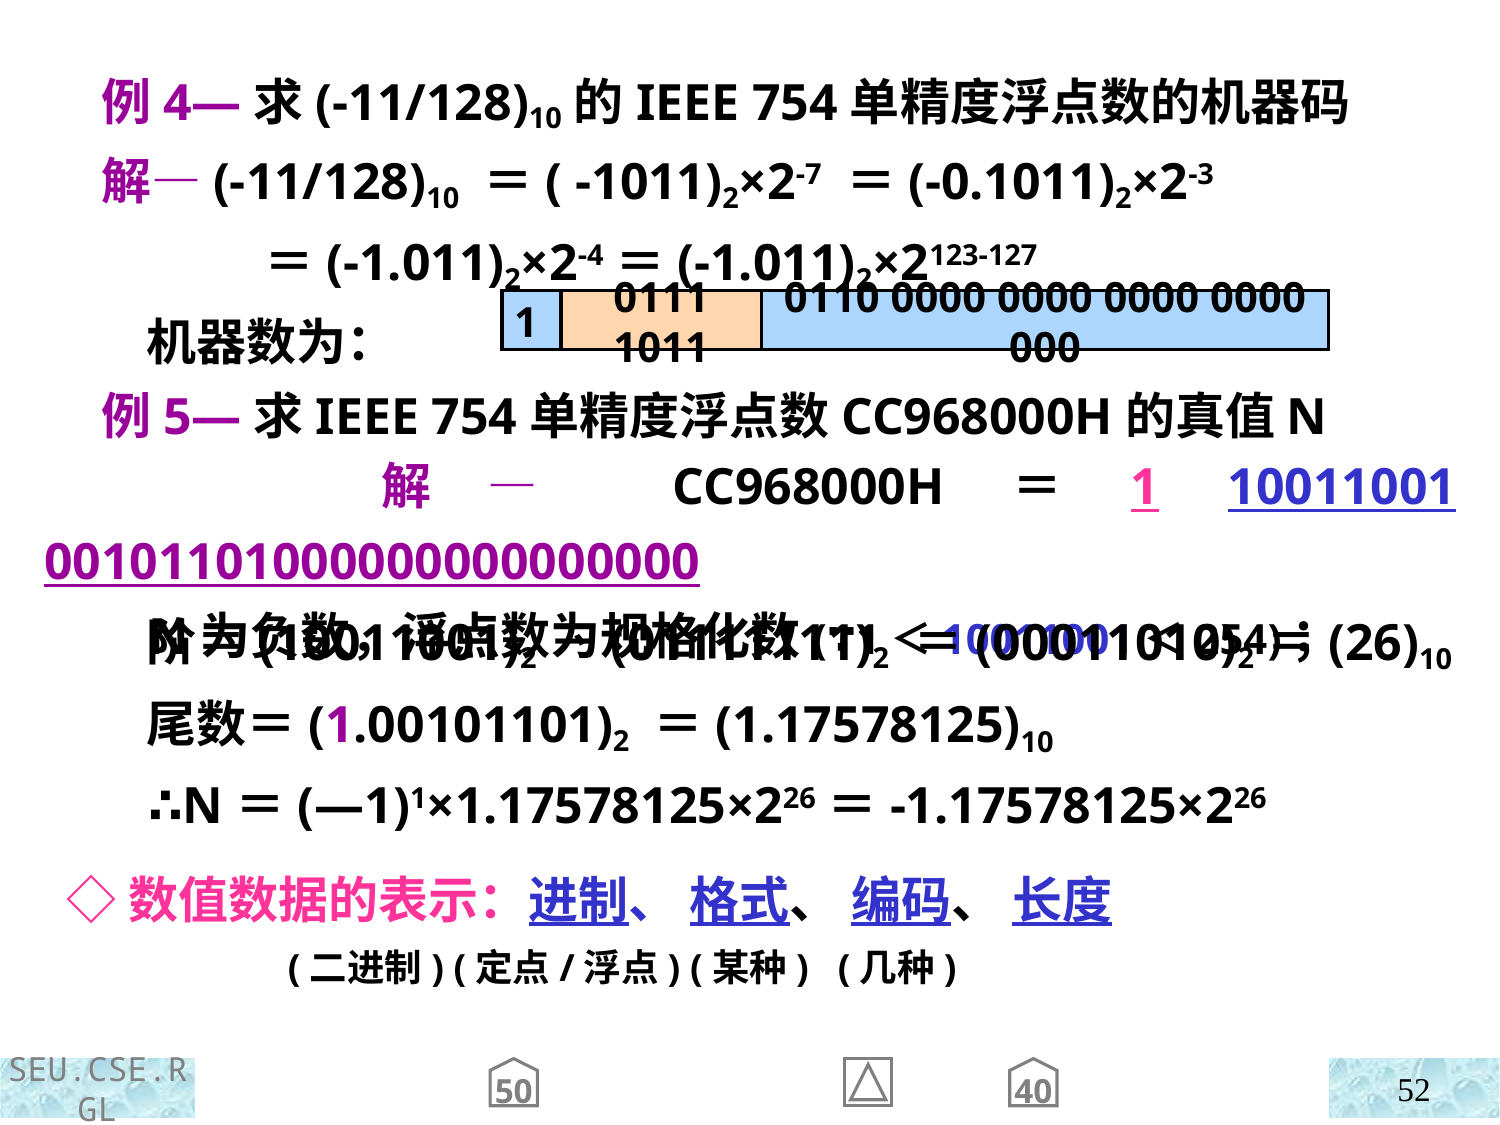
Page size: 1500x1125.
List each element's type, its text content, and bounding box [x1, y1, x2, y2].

text_box 解— CC968000H＝1 10011001 00101101000000000000000 N为负数，浮点数为规格化数(∵1＜10011001＜254)； [29, 432, 1471, 586]
slide_number 52 [1328, 1058, 1500, 1118]
text_box 例5—求IEEE 754单精度浮点数CC968000H的真值N [29, 378, 1471, 432]
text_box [0, 1058, 195, 1118]
text_box ◇数值数据的表示：进制、 格式、 编码、 长度 (二进制) (定点/浮点) (某种) (几种) [29, 845, 1471, 997]
text_box 例4—求(-11/128)10的IEEE 754单精度浮点数的机器码 [29, 46, 1471, 125]
text_box 解—(-11/128)10 ＝( -1011)2×2-7 ＝(-0.1011)2×2-3 ＝(-1.011)2×2-4＝(-1.011)2×2123-127 机器数为： [29, 125, 1471, 378]
text_box 阶＝(10011001)2－(01111111)2 ＝(00011010)2＝(26)10 尾数＝(1.00101101)2 ＝(1.17578125)10 ∴N＝(―1)1×1.17578125×226＝-1.17578125×226 [29, 586, 1471, 841]
text_box [844, 1058, 892, 1106]
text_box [501, 290, 1330, 351]
text_box 50 [490, 1058, 538, 1106]
text_box 40 [1009, 1058, 1058, 1106]
